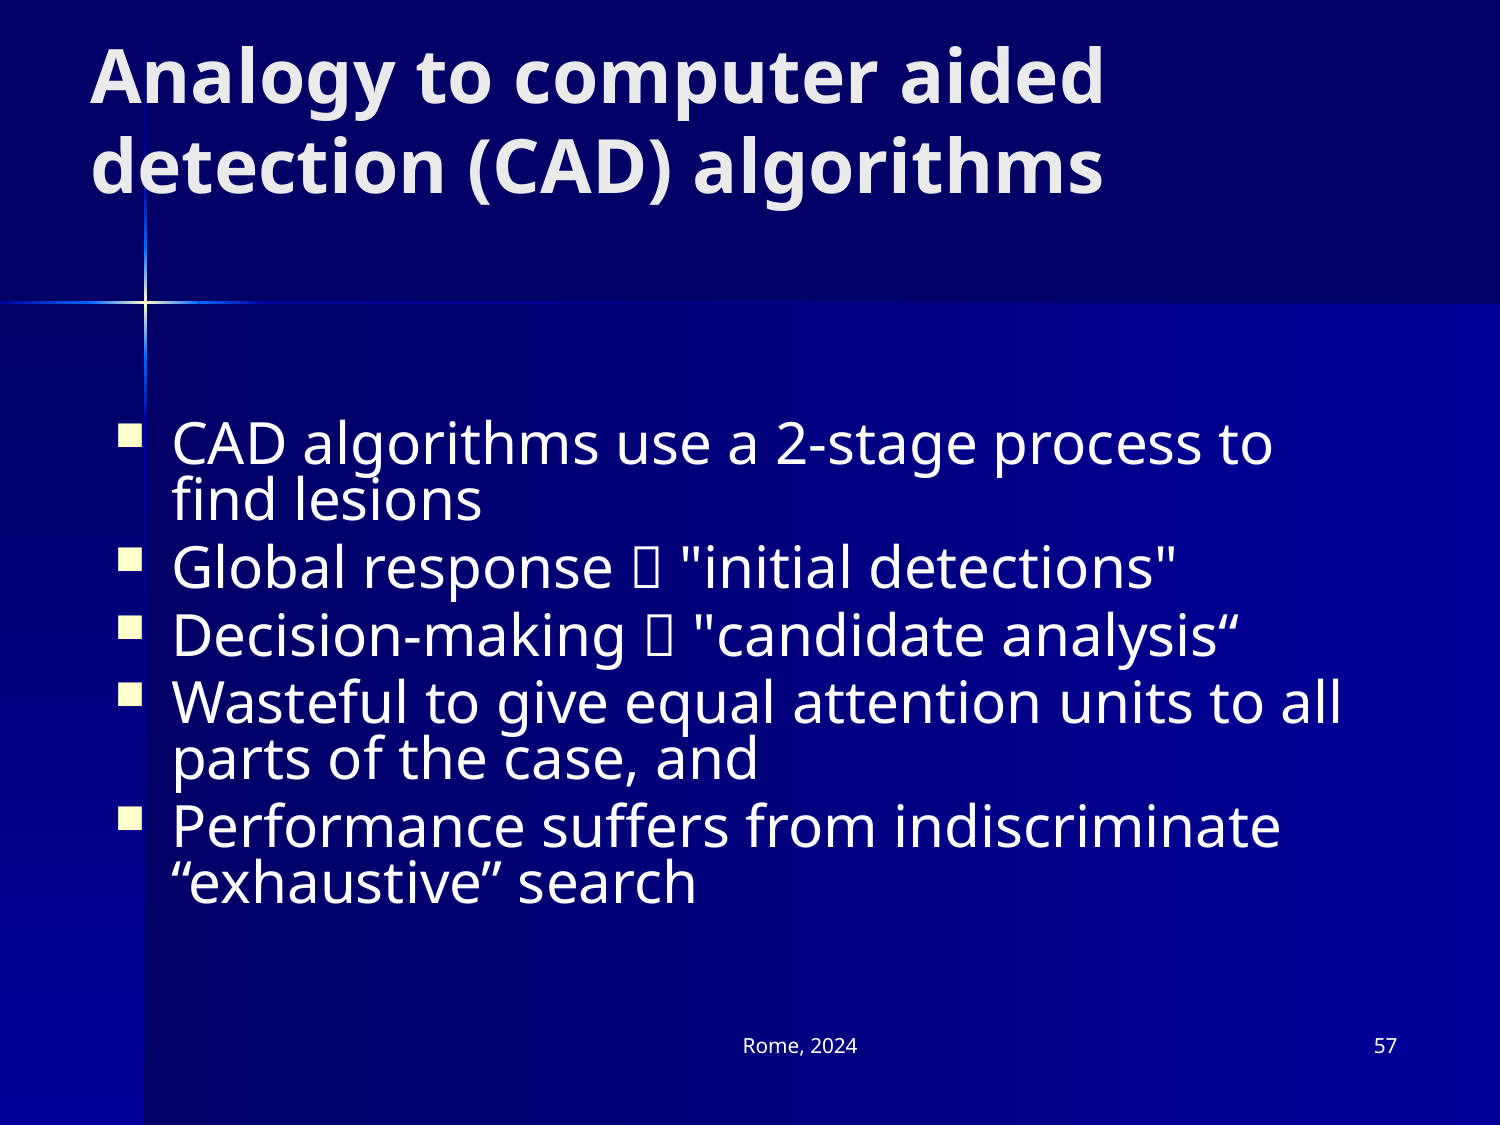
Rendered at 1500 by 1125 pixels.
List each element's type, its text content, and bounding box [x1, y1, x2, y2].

list CAD algorithms use a 2-stage process to find lesions Global response  "initial detections" Decision-making  "candidate analysis“ Wasteful to give equal attention units to all parts of the case, and Performance suffers from indiscriminate “exhaustive” search [99, 412, 1401, 938]
slide_number 57 [1099, 1024, 1413, 1101]
footer Rome, 2024 [562, 1024, 1038, 1101]
title Analogy to computer aided detection (CAD) algorithms [74, 49, 1463, 188]
